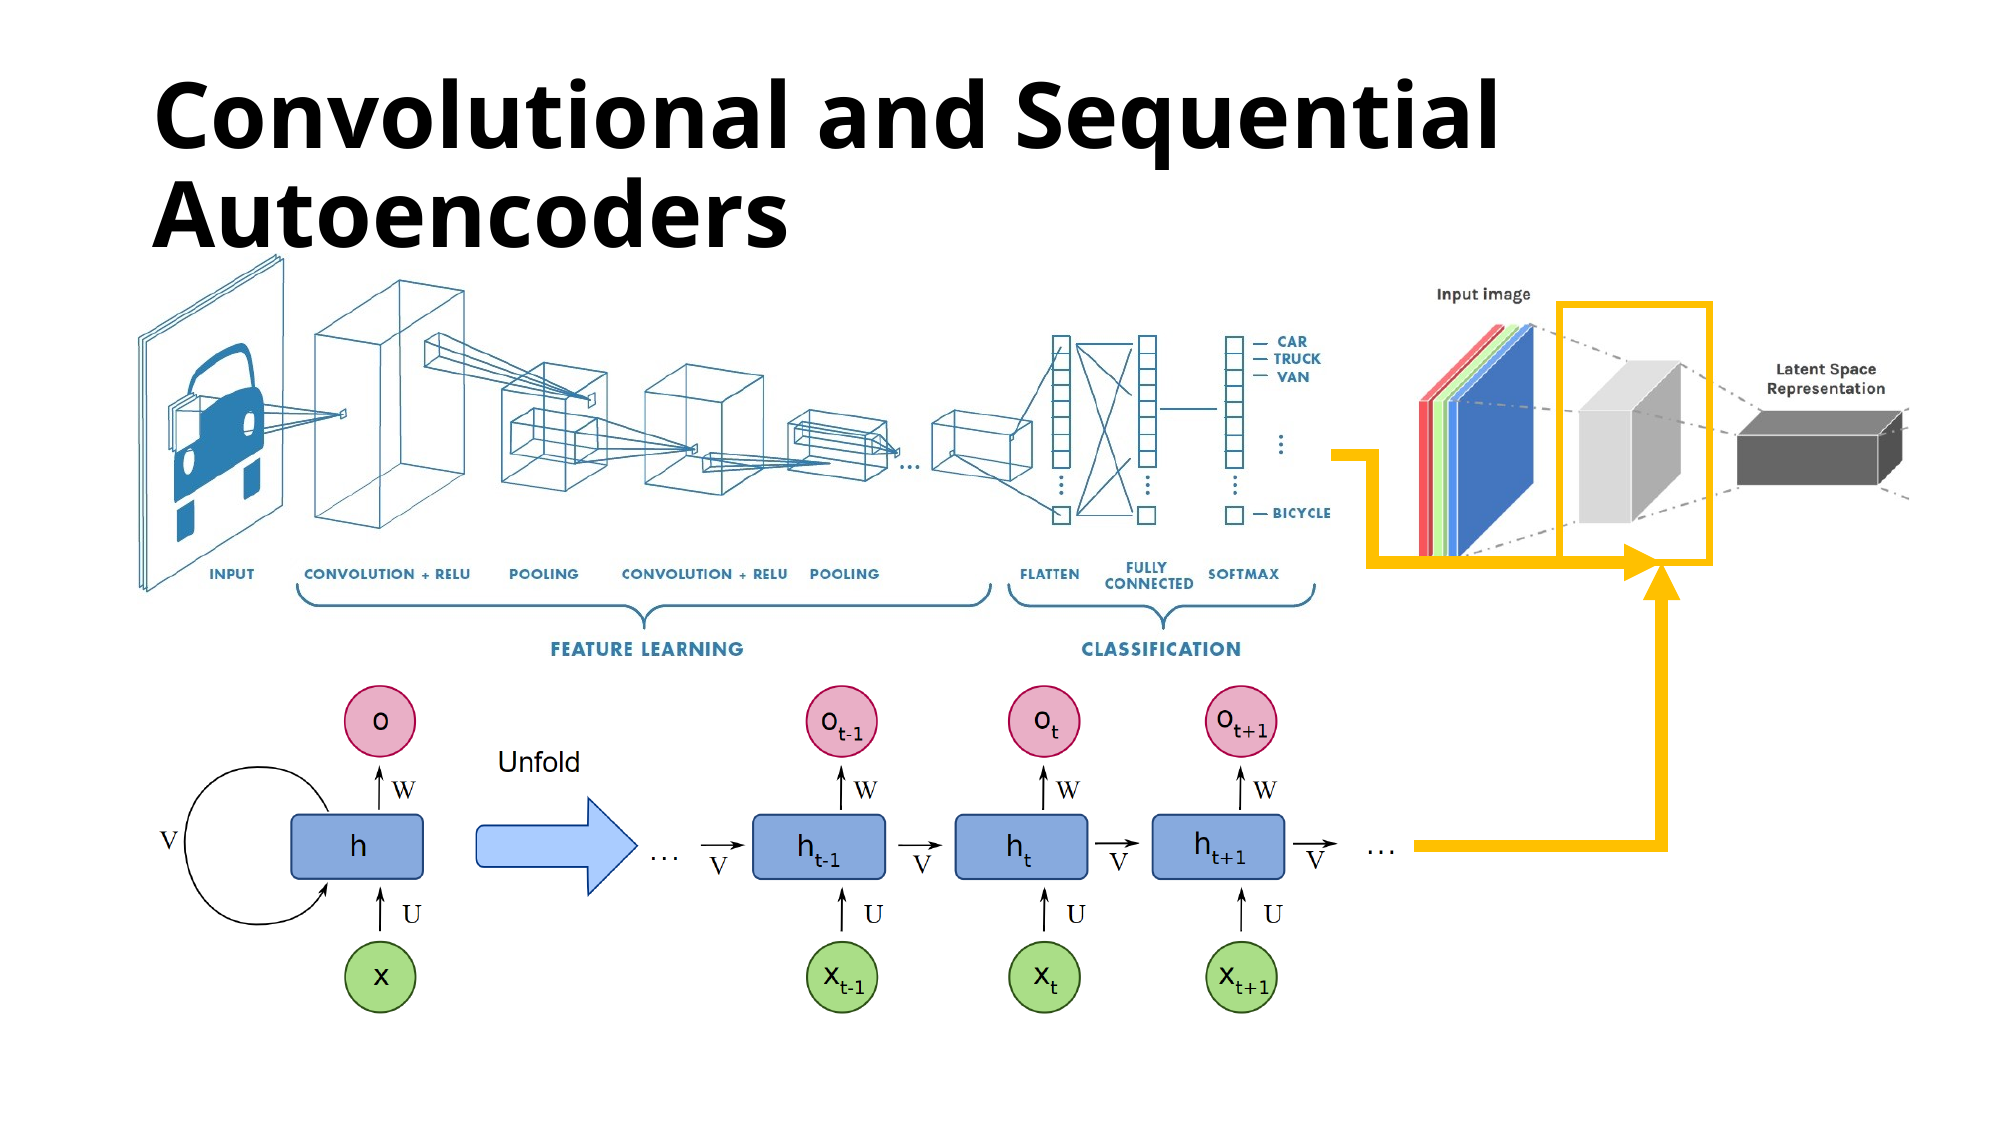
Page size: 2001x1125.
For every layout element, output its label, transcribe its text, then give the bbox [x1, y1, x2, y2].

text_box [1414, 562, 1662, 846]
picture [137, 253, 1415, 1036]
title Convolutional and Sequential Autoencoders [137, 59, 1863, 278]
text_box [1330, 454, 1662, 563]
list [1414, 277, 1910, 563]
